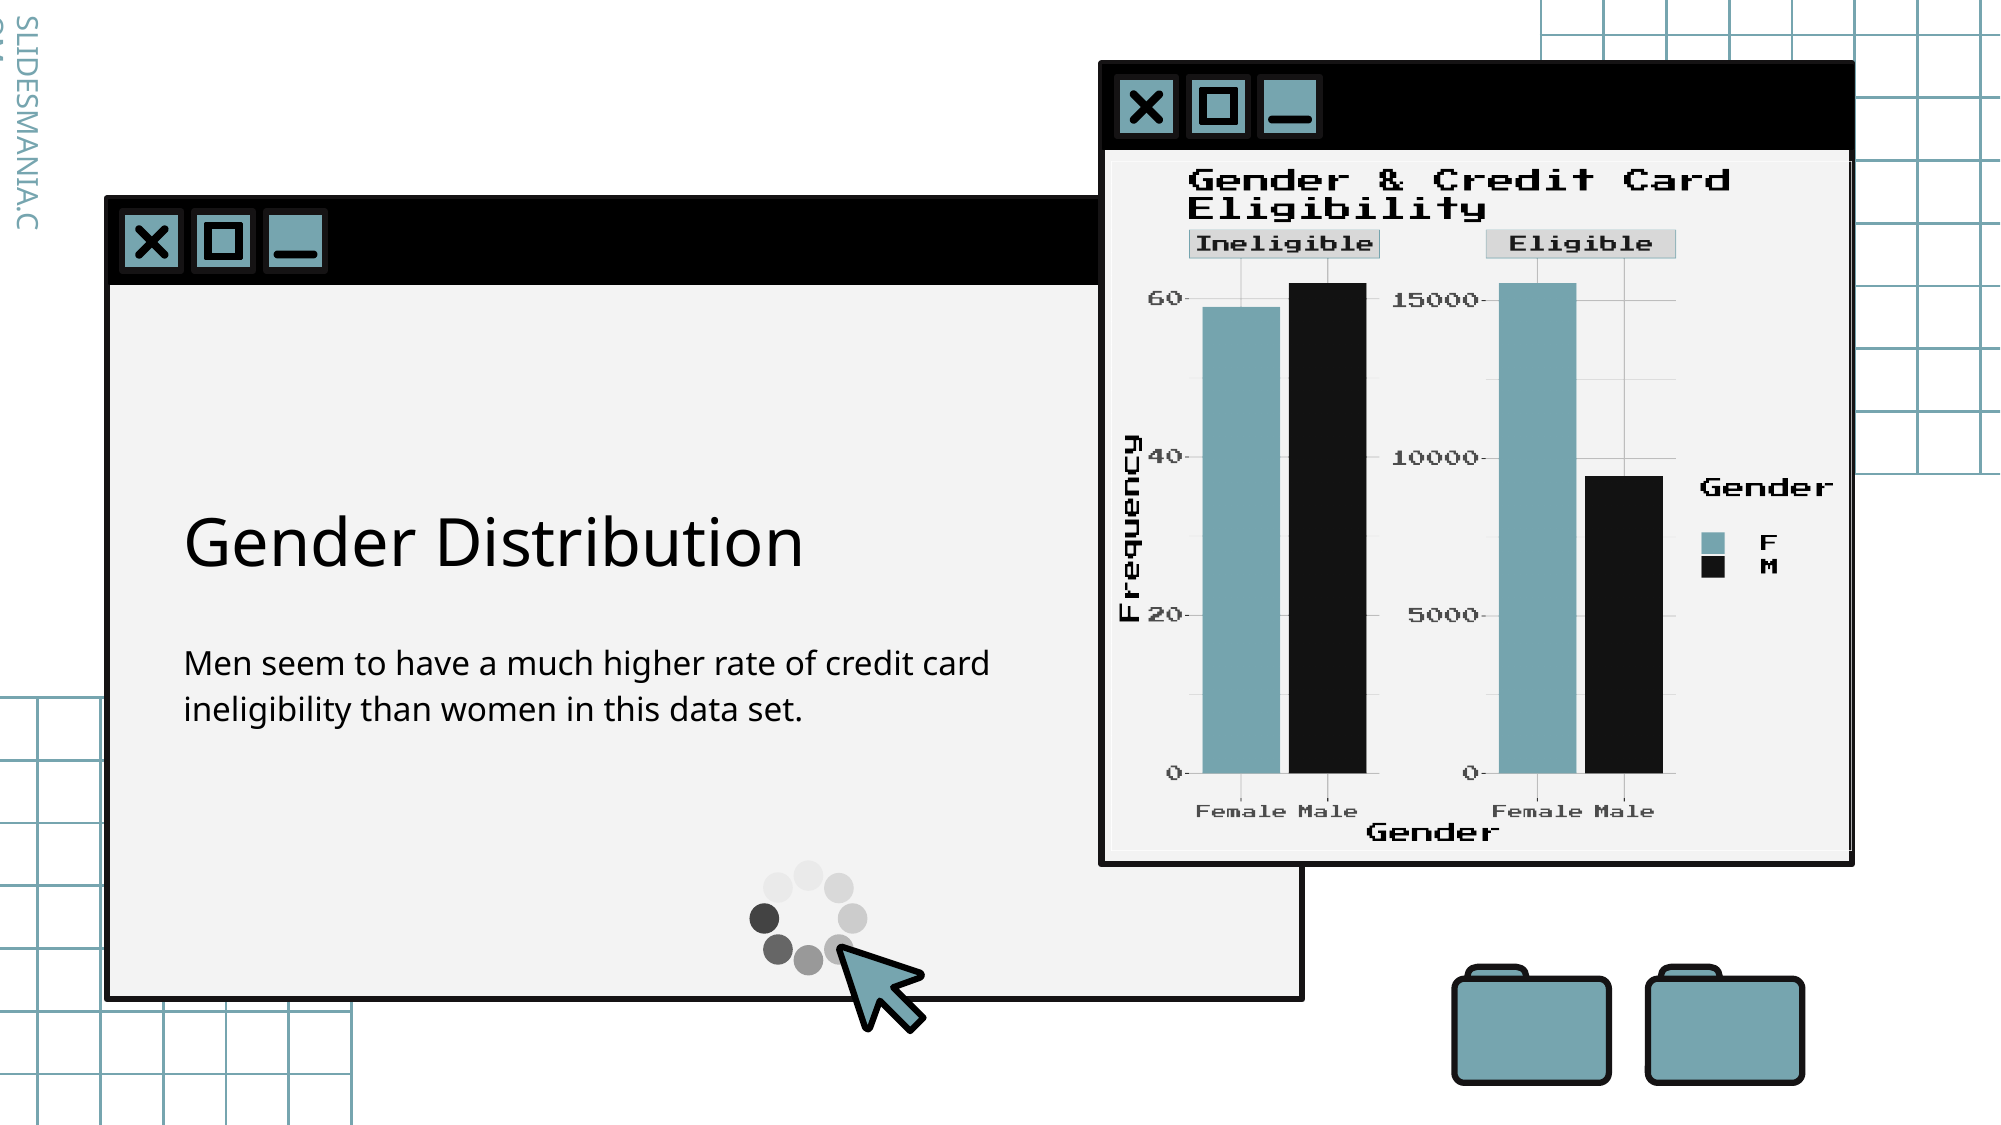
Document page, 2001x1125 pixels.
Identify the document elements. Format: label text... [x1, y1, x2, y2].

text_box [749, 860, 924, 1032]
list Men seem to have a much higher rate of credit card ineligibility than women in this data set. [163, 616, 1025, 902]
picture [1111, 161, 1852, 851]
title Gender Distribution [163, 434, 1025, 600]
